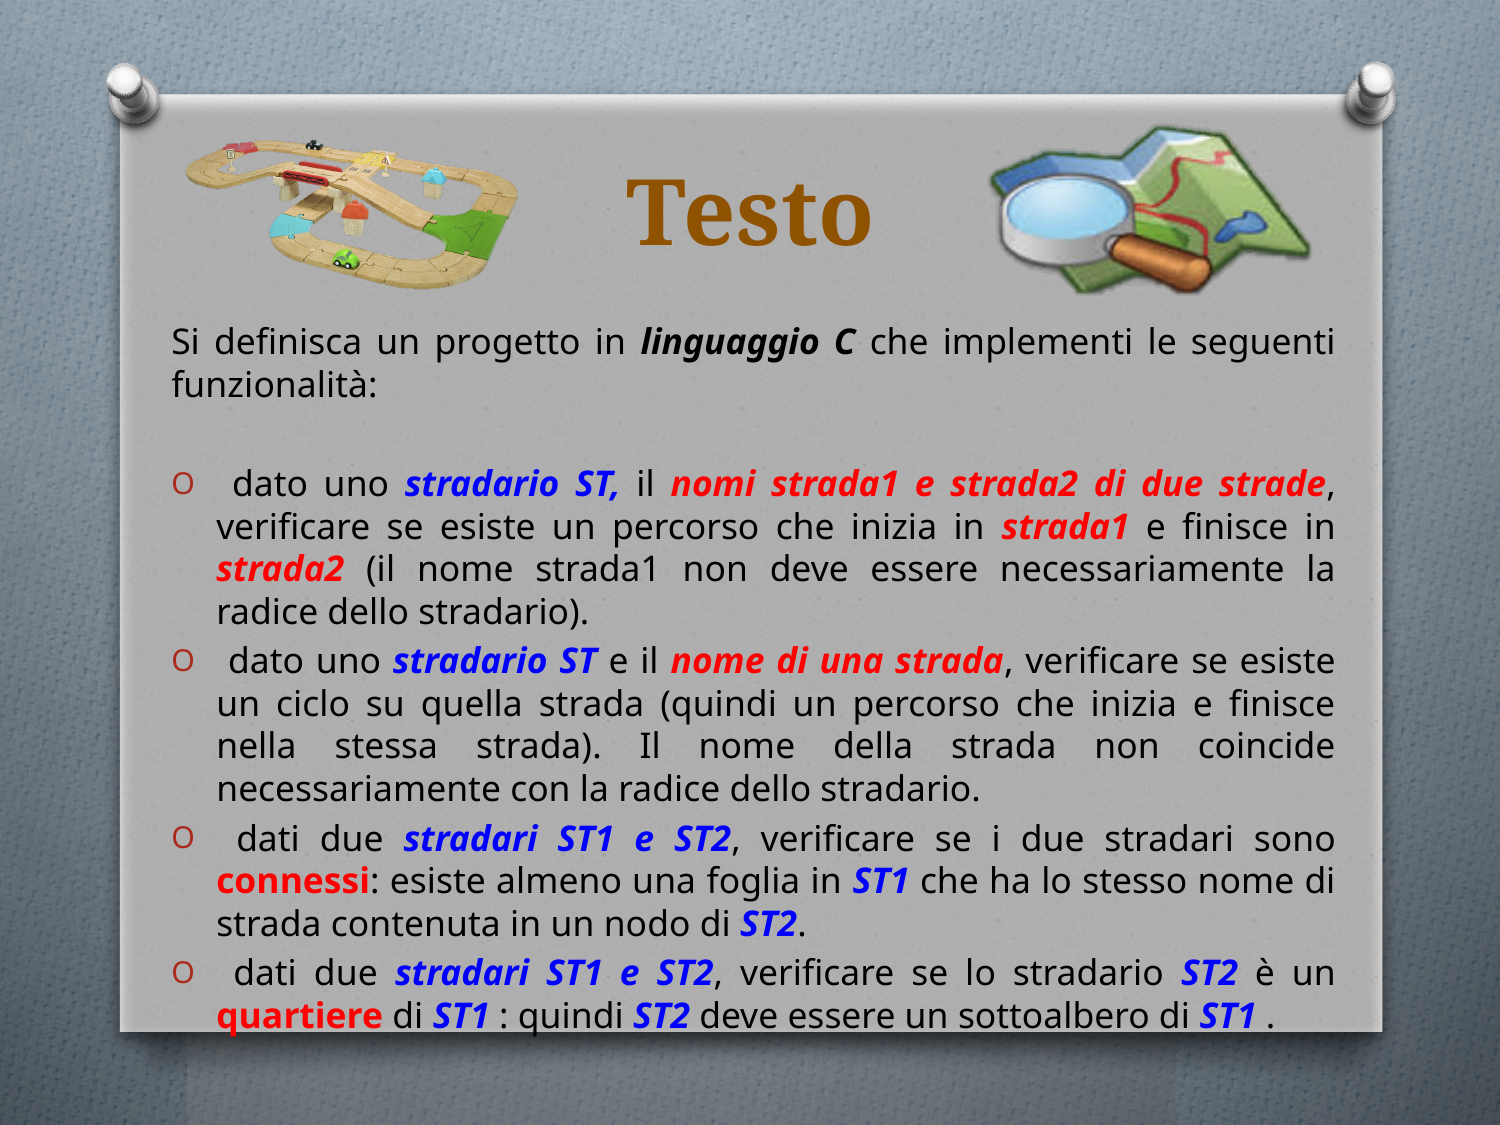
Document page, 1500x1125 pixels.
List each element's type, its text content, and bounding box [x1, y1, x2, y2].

picture [75, 29, 198, 153]
picture [179, 127, 525, 300]
picture [976, 89, 1323, 320]
list Si definisca un progetto in linguaggio C che implementi le seguenti funzionalità: dato uno stradario ST, il nomi strada1 e strada2 di due strade, verificare se esiste un percorso che inizia in strada1 e finisce in strada2 (il nome strada1 non deve essere necessariamente la radice dello stradario). dato uno stradario ST e il nome di una strada, verificare se esiste un ciclo su quella strada (quindi un percorso che inizia e finisce nella stessa strada). Il nome della strada non coincide necessariamente con la radice dello stradario. dati due stradari ST1 e ST2, verificare se i due stradari sono connessi: esiste almeno una foglia in ST1 che ha lo stesso nome di strada contenuta in un nodo di ST2. dati due stradari ST1 e ST2, verificare se lo stradario ST2 è un quartiere di ST1 : quindi ST2 deve essere un sottoalbero di ST1 . [156, 312, 1352, 1021]
title Testo [525, 134, 971, 283]
picture [1317, 35, 1439, 156]
